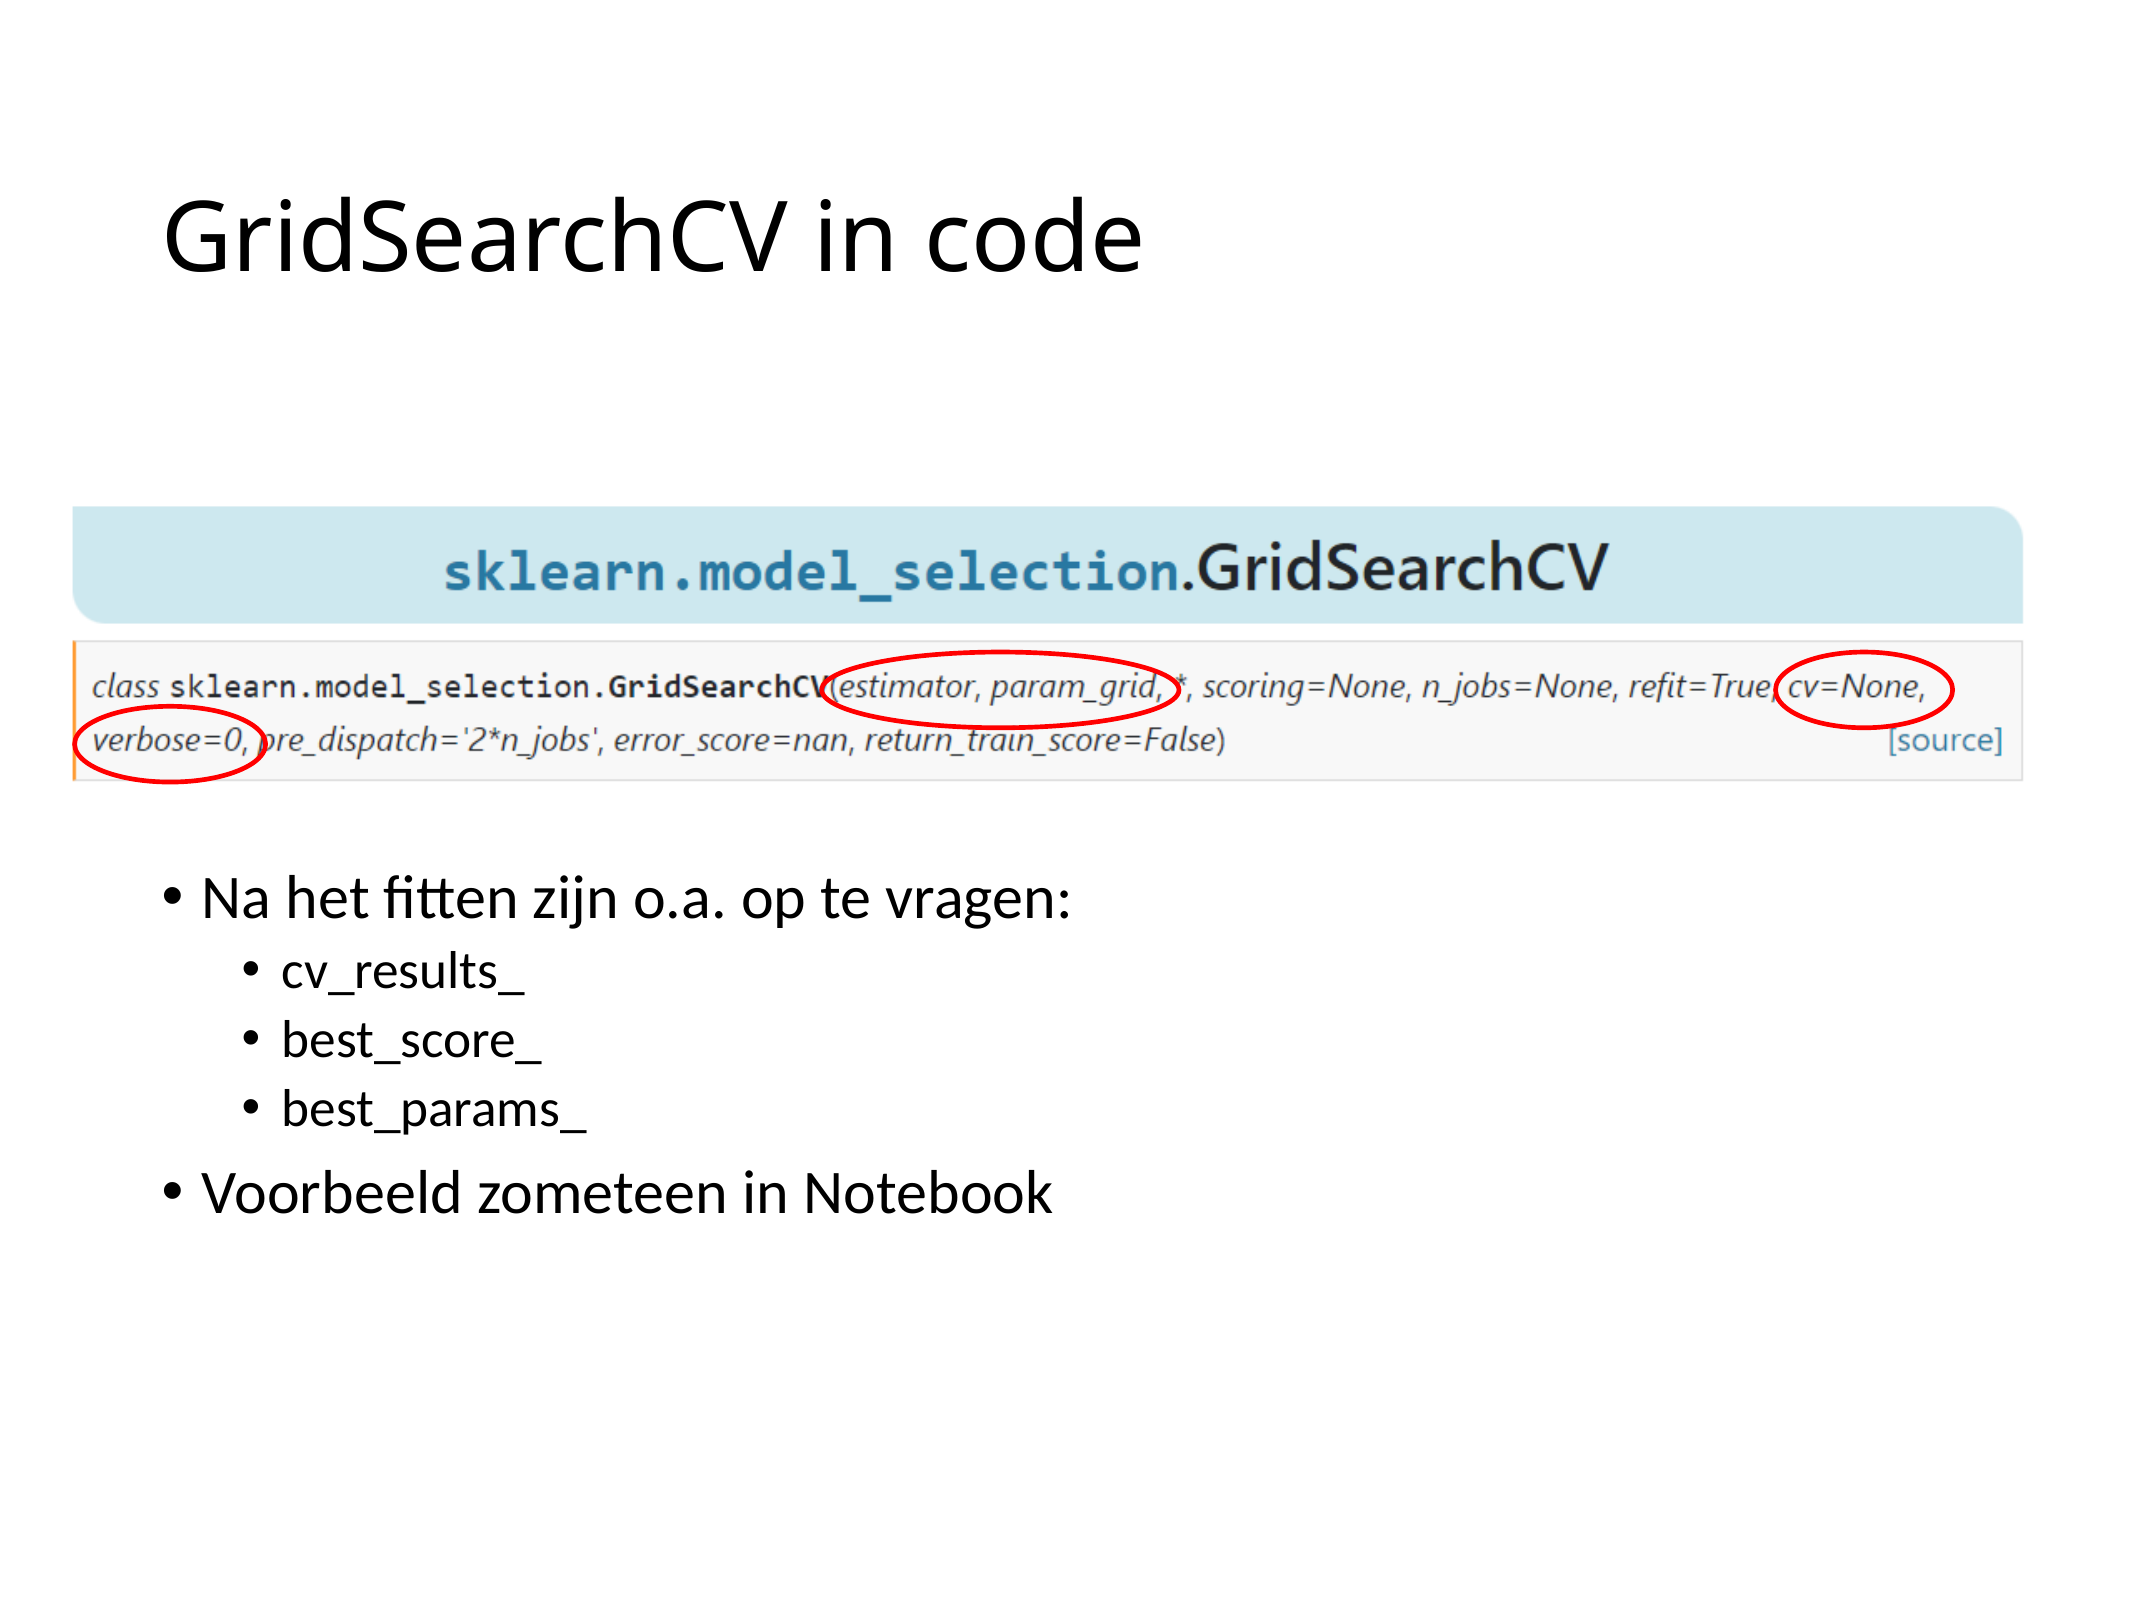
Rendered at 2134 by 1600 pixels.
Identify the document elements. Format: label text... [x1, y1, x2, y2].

picture [62, 495, 2030, 783]
title GridSearchCV in code [146, 85, 1987, 395]
list Na het fitten zijn o.a. op te vragen: cv_results_ best_score_ best_params_ Voorbeeld zometeen in Notebook [146, 857, 1987, 1339]
